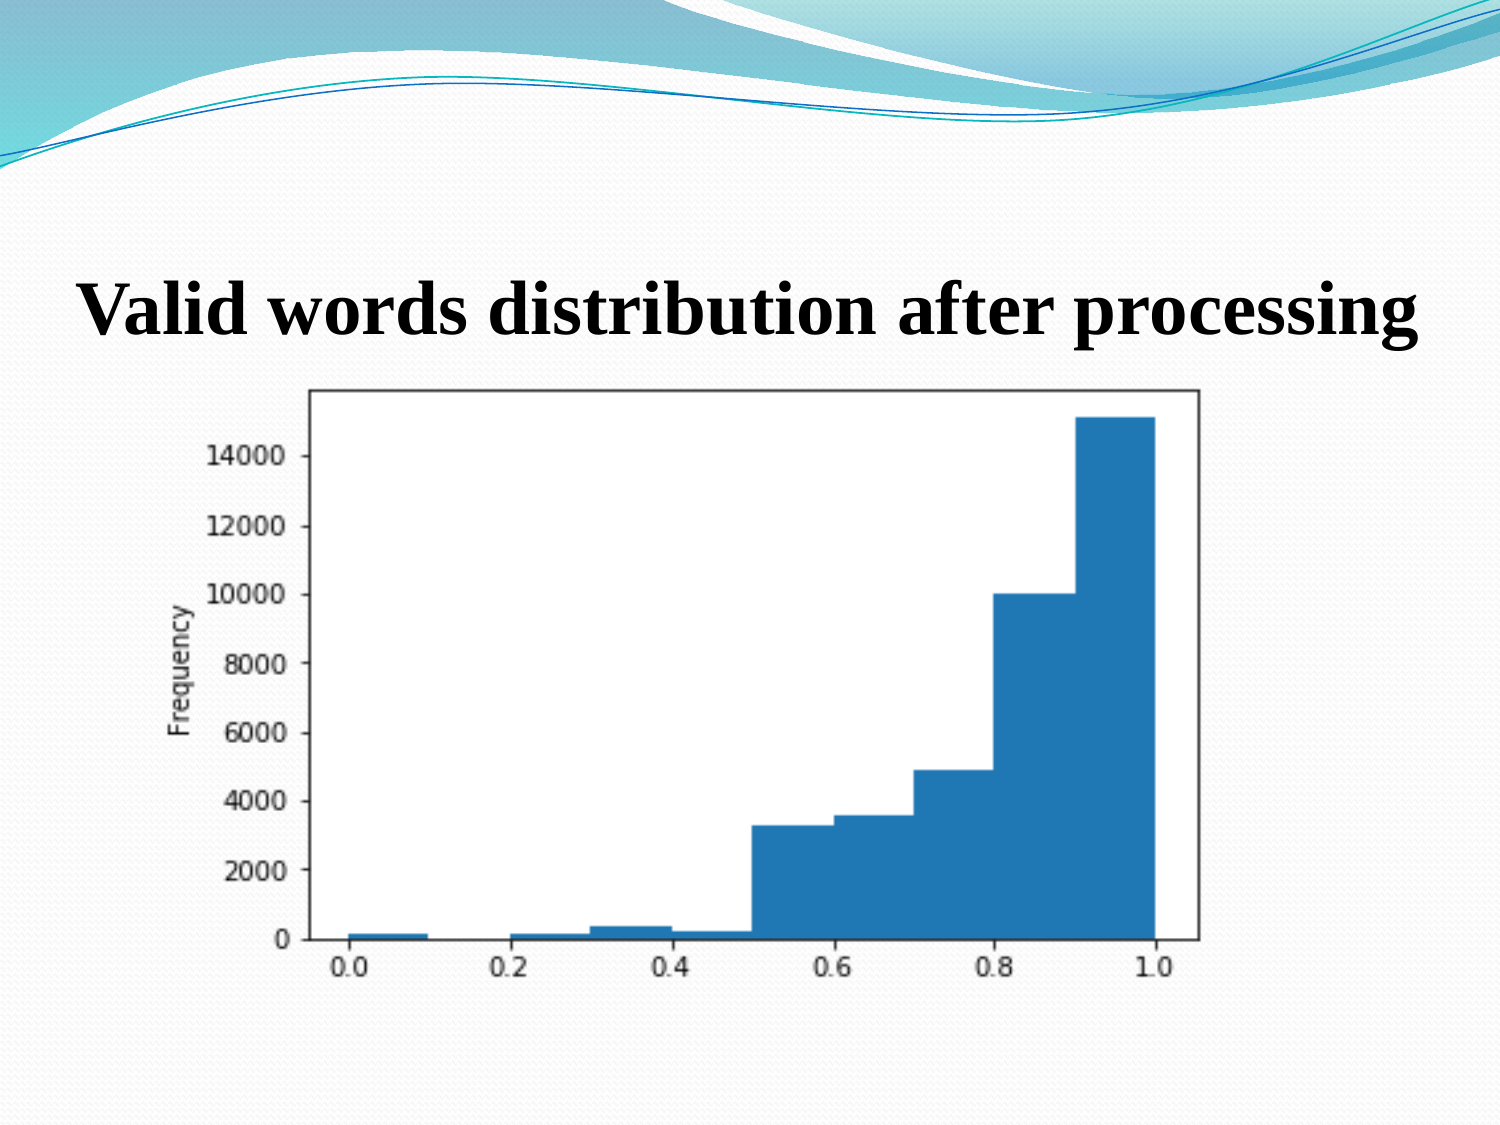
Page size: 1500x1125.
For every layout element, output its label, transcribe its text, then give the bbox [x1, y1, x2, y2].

picture [149, 365, 1226, 1001]
title Valid words distribution after processing [75, 162, 1438, 350]
